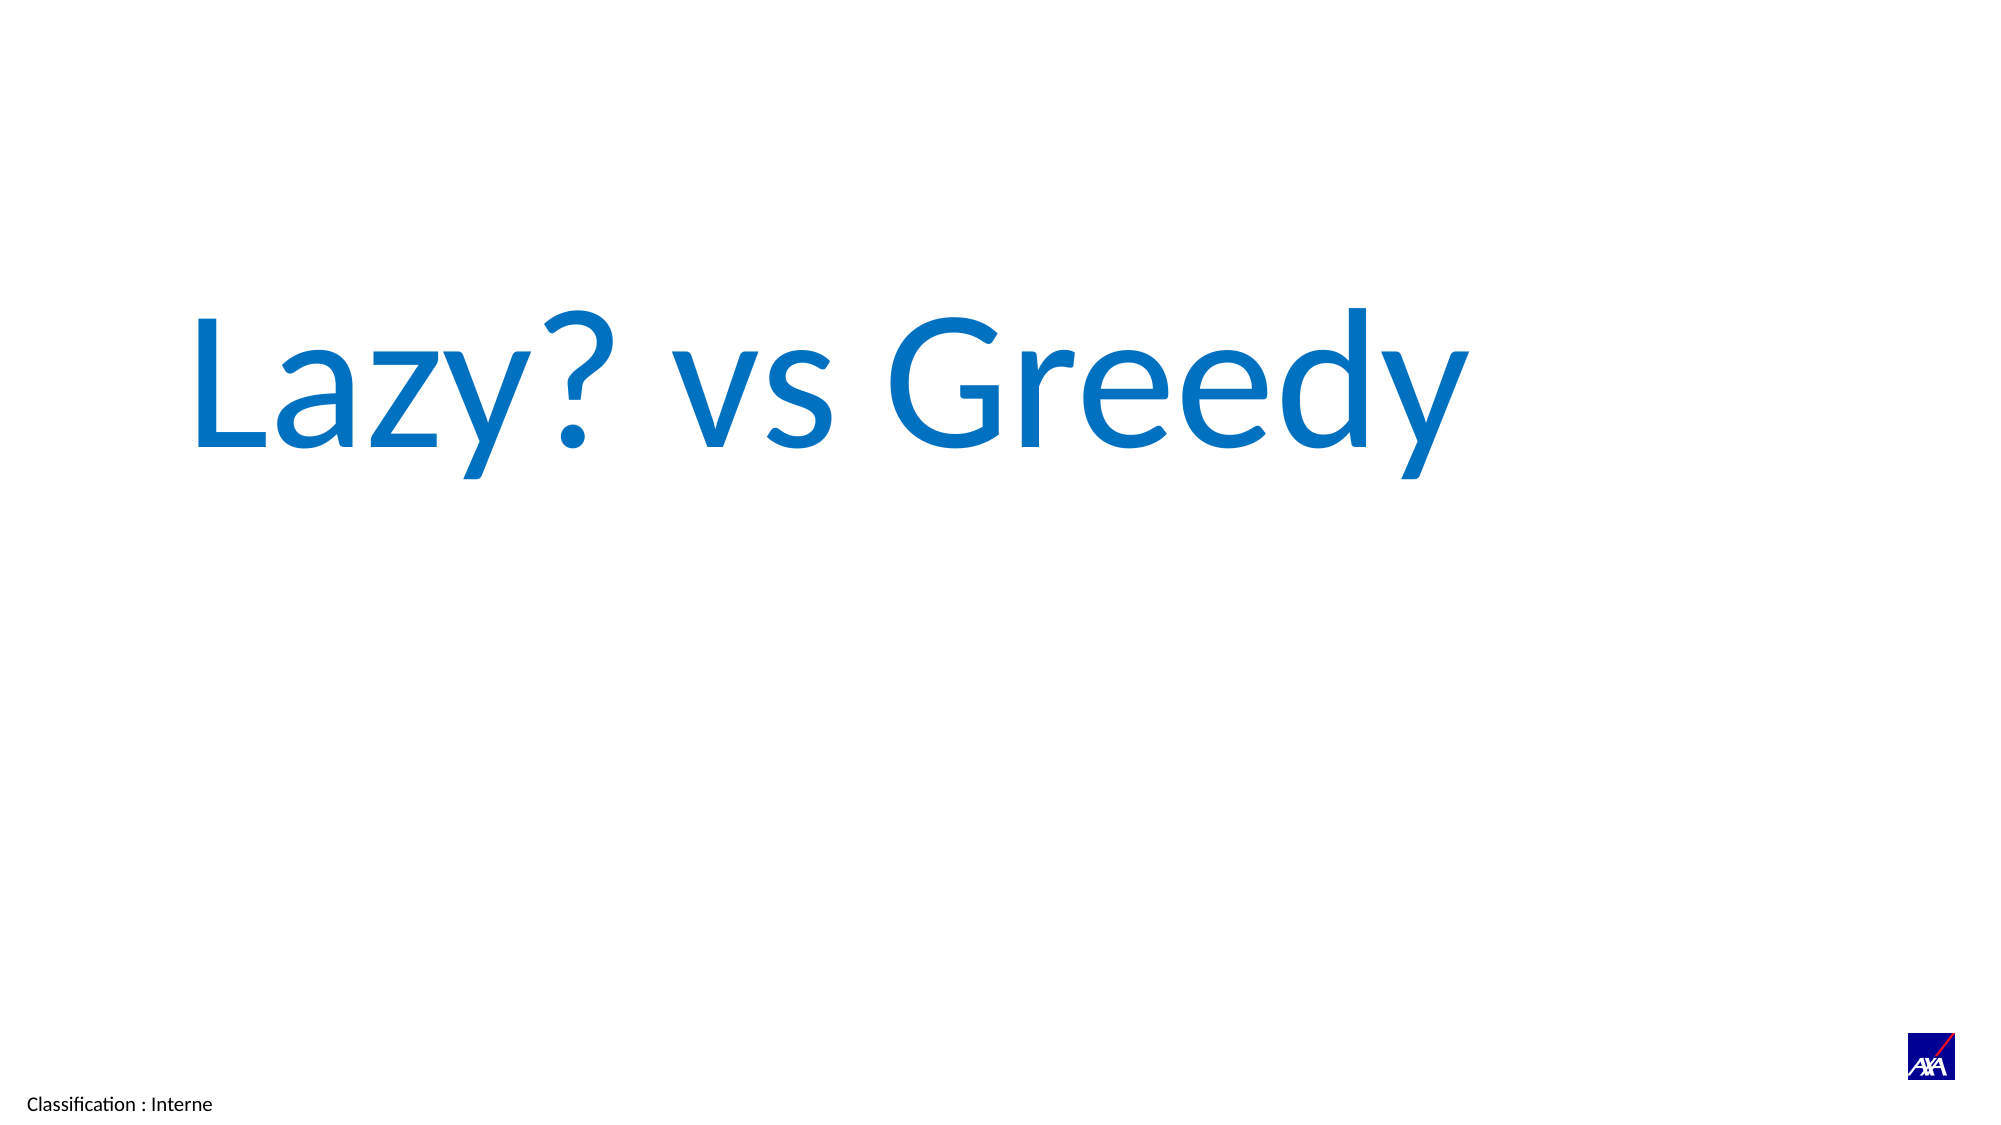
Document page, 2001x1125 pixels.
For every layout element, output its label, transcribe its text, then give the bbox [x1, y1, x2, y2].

picture [1908, 1033, 1955, 1080]
text_box Lazy? vs Greedy [170, 239, 1977, 495]
